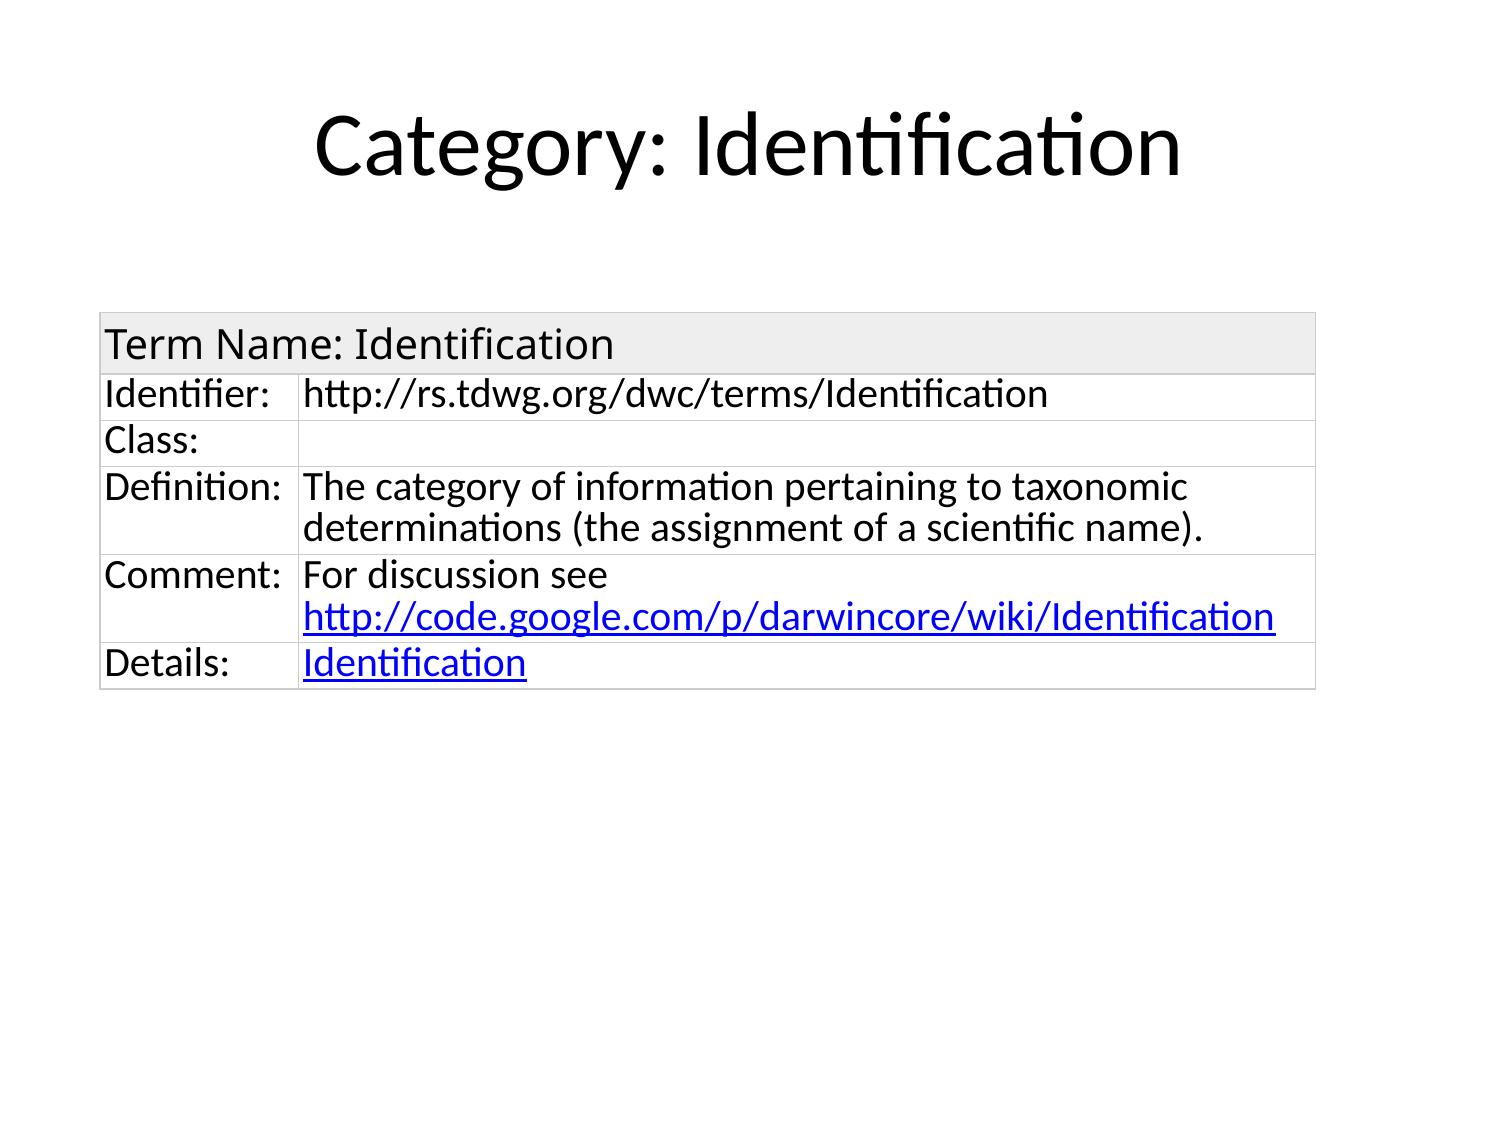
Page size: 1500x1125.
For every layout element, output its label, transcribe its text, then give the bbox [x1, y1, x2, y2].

table_cell http://rs.tdwg.org/dwc/terms/Identification [299, 375, 1315, 420]
title Category: Identification [75, 45, 1425, 233]
table_cell Class: [101, 421, 298, 466]
table_cell Definition: [101, 467, 298, 554]
table_cell For discussion see http://code.google.com/p/darwincore/wiki/Identification [299, 555, 1315, 642]
table_cell Details: [101, 643, 298, 688]
table_cell The category of information pertaining to taxonomic determinations (the assignment of a scientific name). [299, 467, 1315, 554]
table_cell Identification [299, 643, 1315, 688]
table_cell Comment: [101, 555, 298, 642]
table_cell [299, 421, 1315, 466]
table_header Term Name: Identification [101, 313, 1315, 373]
table_cell Identifier: [101, 375, 298, 420]
